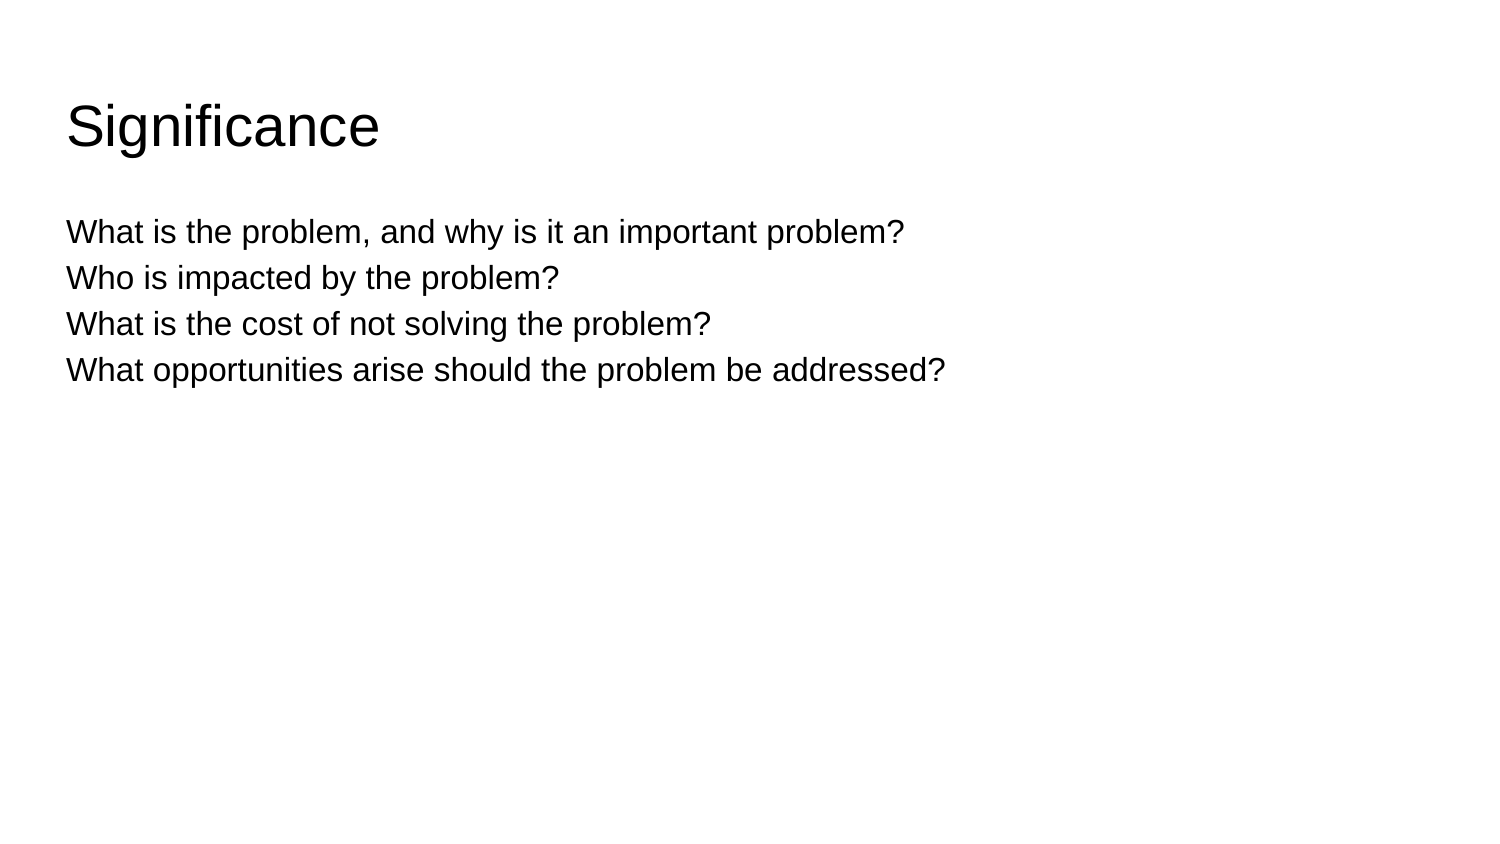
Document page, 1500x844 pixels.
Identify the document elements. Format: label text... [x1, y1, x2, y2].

list What is the problem, and why is it an important problem? Who is impacted by the problem? What is the cost of not solving the problem? What opportunities arise should the problem be addressed? [51, 189, 1449, 750]
title Significance [51, 72, 1449, 167]
